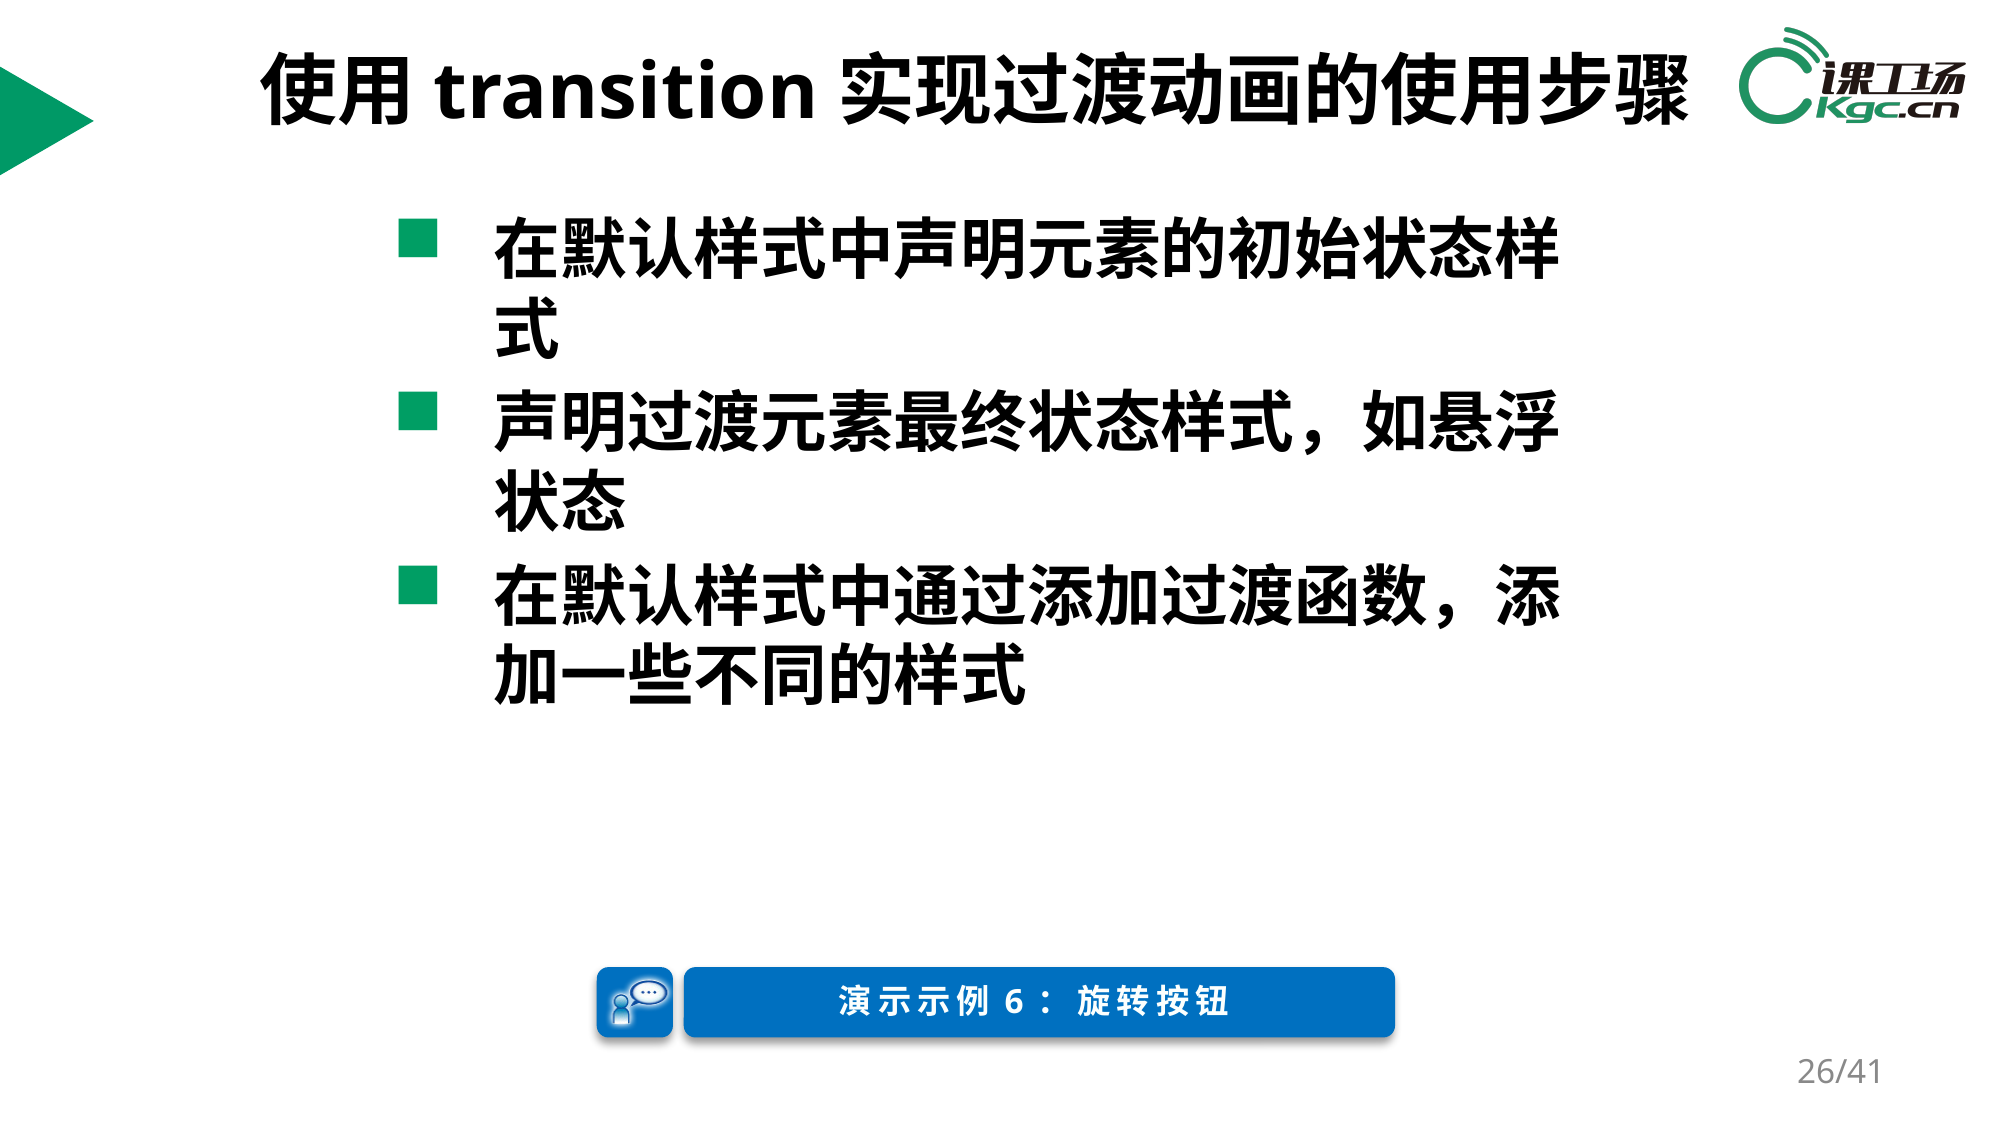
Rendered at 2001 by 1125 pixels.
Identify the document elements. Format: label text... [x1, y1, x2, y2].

slide_number /41 [1433, 1042, 1901, 1104]
picture [1739, 27, 1966, 124]
title 使用transition实现过渡动画的使用步骤 [244, 7, 1721, 168]
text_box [596, 966, 1396, 1038]
list 在默认样式中声明元素的初始状态样式 声明过渡元素最终状态样式，如悬浮状态 在默认样式中通过添加过渡函数，添加一些不同的样式 [378, 199, 1615, 1043]
